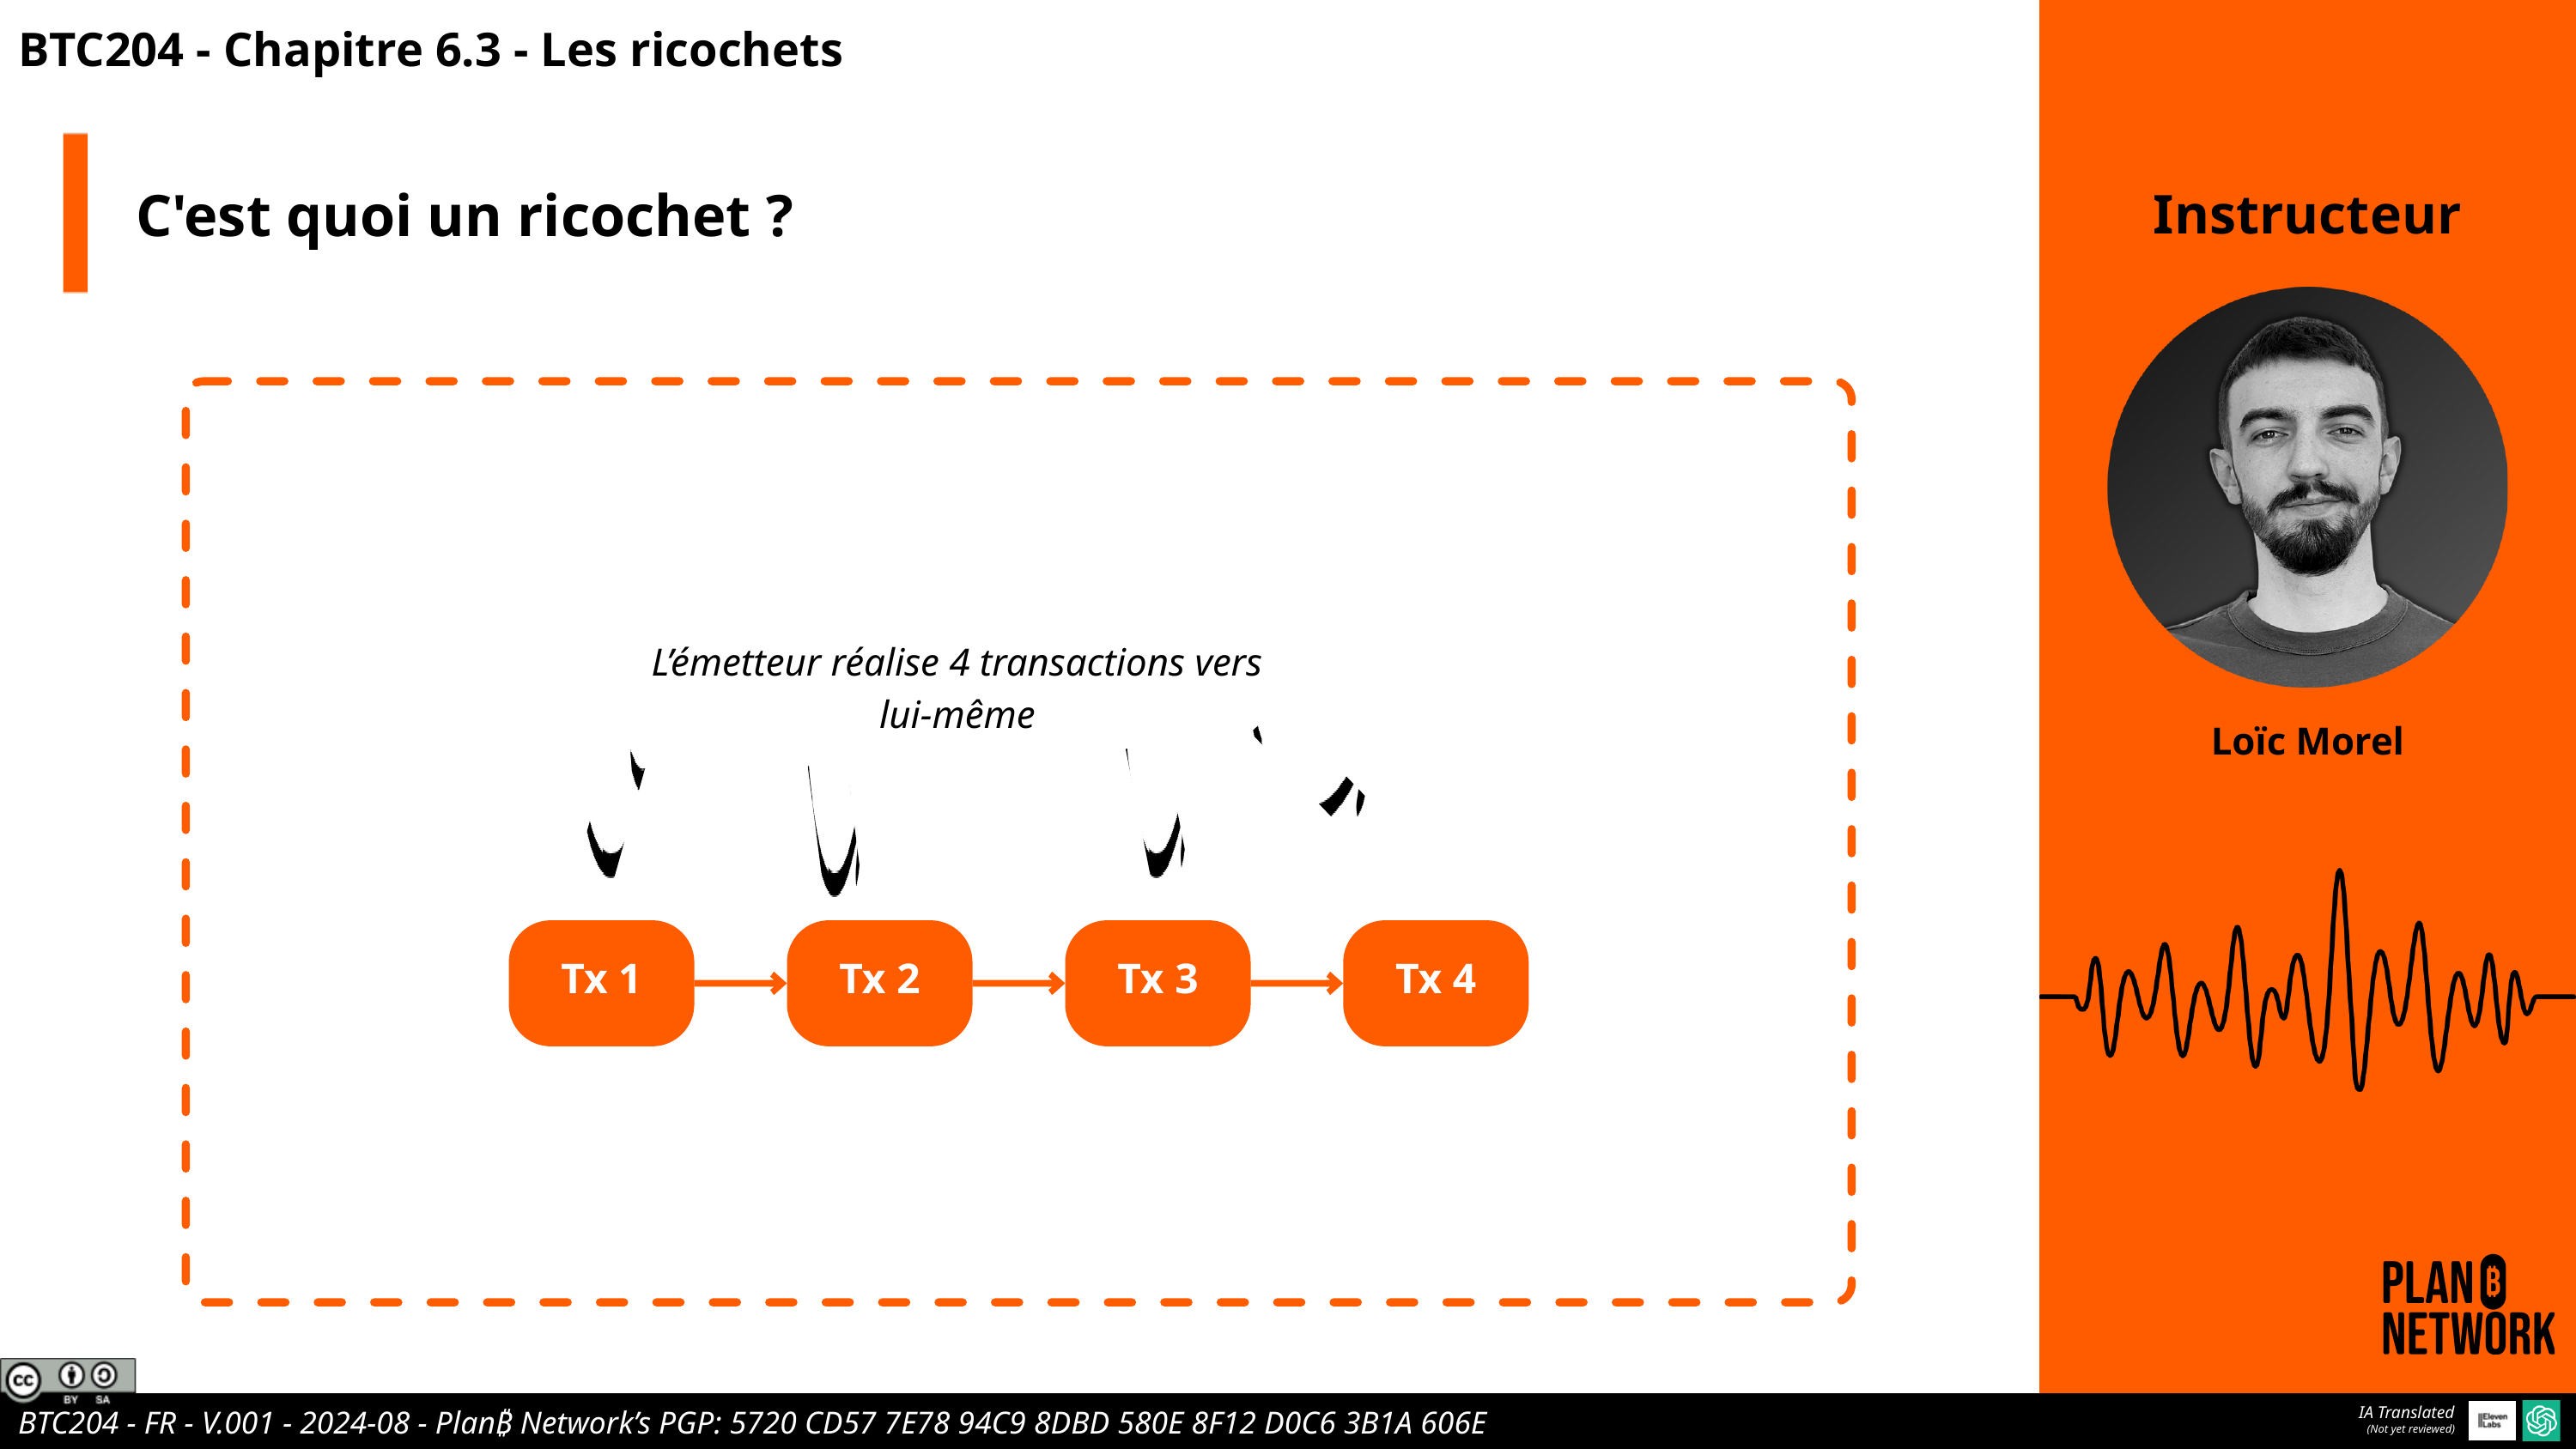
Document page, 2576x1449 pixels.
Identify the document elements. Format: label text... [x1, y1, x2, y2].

text_box BTC204 - Chapitre 6.3 - Les ricochets [18, 10, 1953, 76]
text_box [0, 1392, 2576, 1449]
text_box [2038, 0, 2576, 1390]
text_box [63, 128, 88, 294]
text_box [0, 1358, 137, 1390]
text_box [2522, 1399, 2561, 1442]
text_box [2468, 1400, 2517, 1440]
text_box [508, 919, 695, 1047]
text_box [787, 919, 973, 1047]
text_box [1065, 919, 1251, 1047]
text_box C'est quoi un ricochet ? [136, 167, 1971, 248]
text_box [1343, 919, 1529, 1047]
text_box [185, 380, 1852, 1303]
